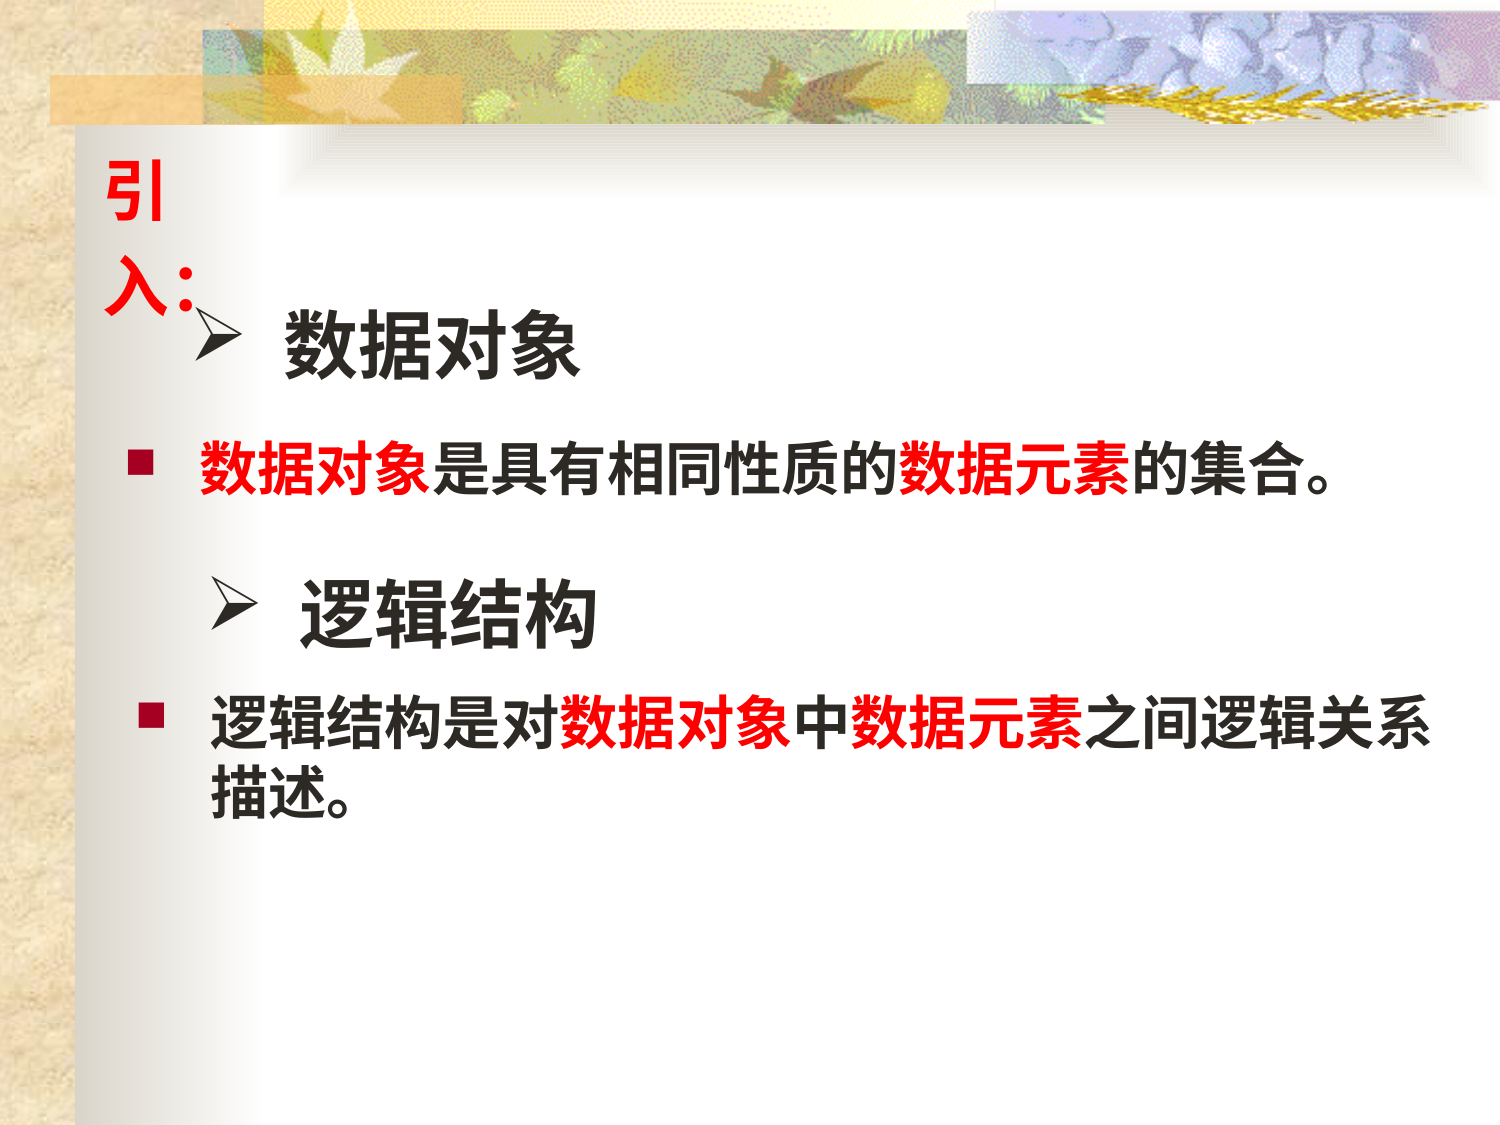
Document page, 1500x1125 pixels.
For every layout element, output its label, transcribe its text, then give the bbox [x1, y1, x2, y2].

text_box 引入： [88, 125, 313, 332]
text_box 逻辑结构是对数据对象中数据元素之间逻辑关系描述。 [120, 678, 1496, 879]
text_box 数据对象是具有相同性质的数据元素的集合。 [109, 432, 1374, 516]
text_box 数据对象 [175, 290, 1216, 396]
text_box 逻辑结构 [191, 560, 1232, 666]
picture [0, 0, 1500, 1125]
